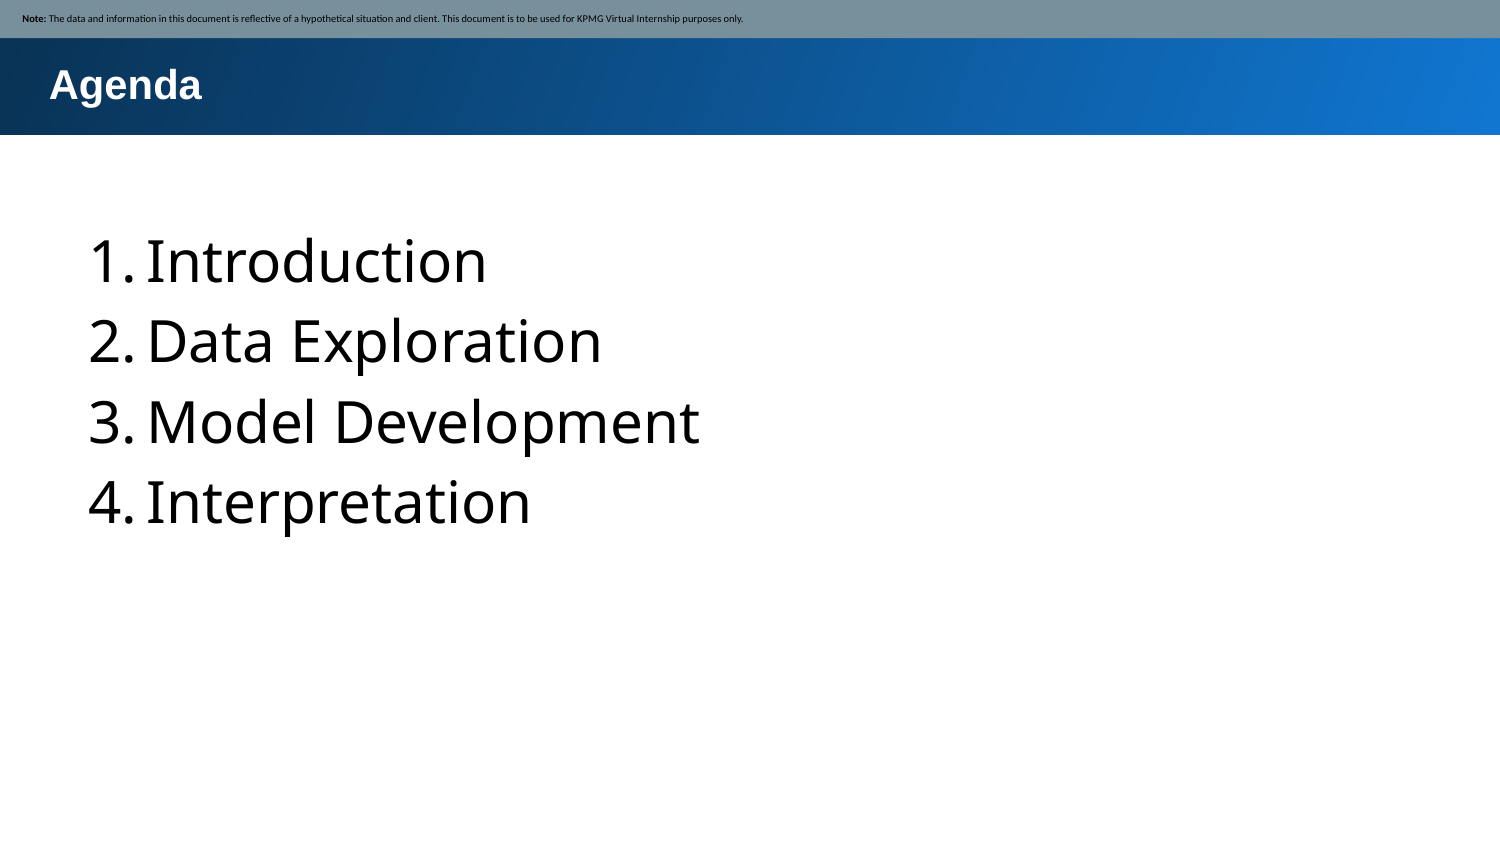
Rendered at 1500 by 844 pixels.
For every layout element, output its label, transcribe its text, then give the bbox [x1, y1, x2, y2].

text_box Introduction Data Exploration Model Development Interpretation [56, 198, 952, 551]
text_box [0, 39, 1500, 135]
text_box Note: The data and information in this document is reflective of a hypothetical situation and client. This document is to be used for KPMG Virtual Internship purposes only. [0, 0, 1500, 39]
text_box Agenda [33, 43, 1439, 124]
